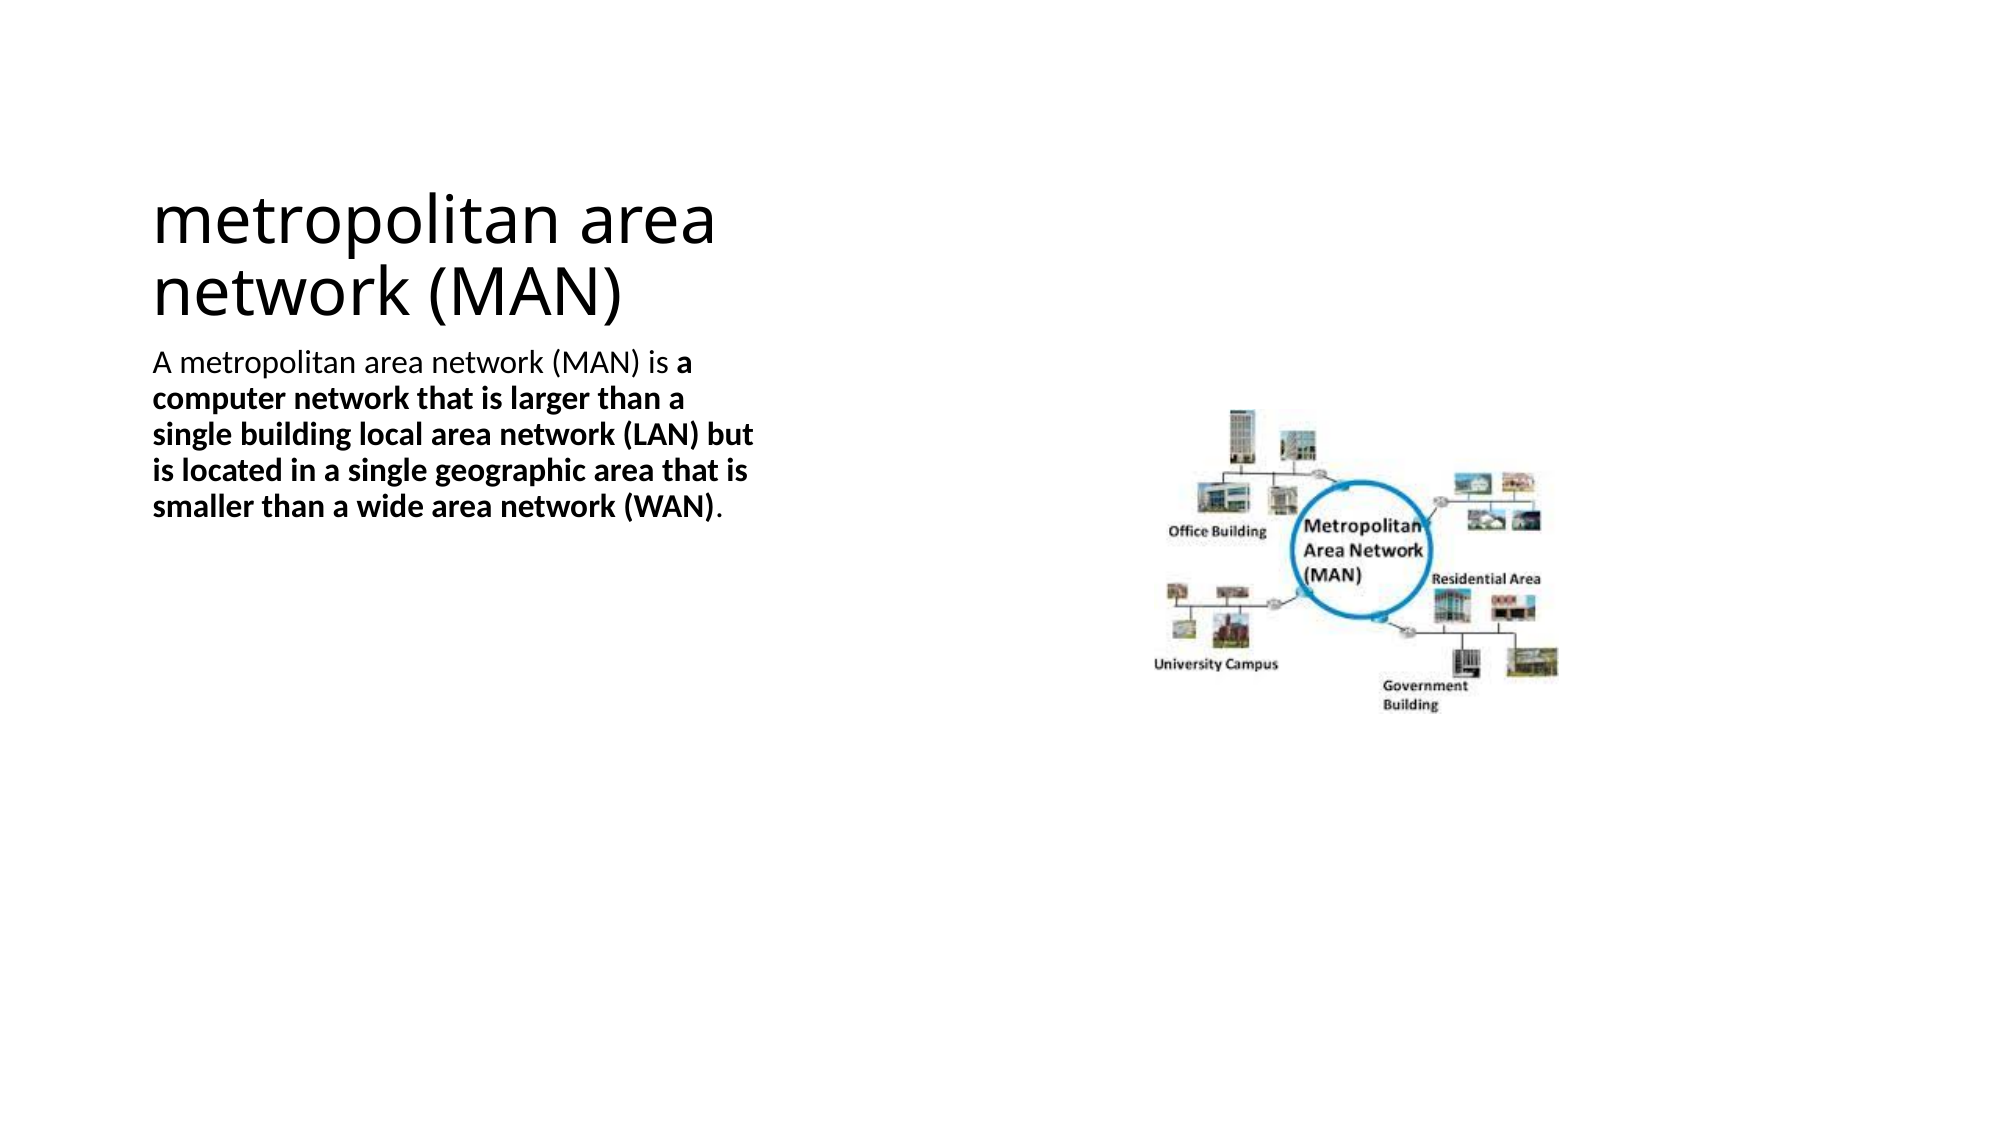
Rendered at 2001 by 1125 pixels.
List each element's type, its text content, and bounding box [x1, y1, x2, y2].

list A metropolitan area network (MAN) is a computer network that is larger than a single building local area network (LAN) but is located in a single geographic area that is smaller than a wide area network (WAN). [137, 337, 783, 963]
title metropolitan area network (MAN) [137, 75, 783, 337]
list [1154, 409, 1559, 715]
